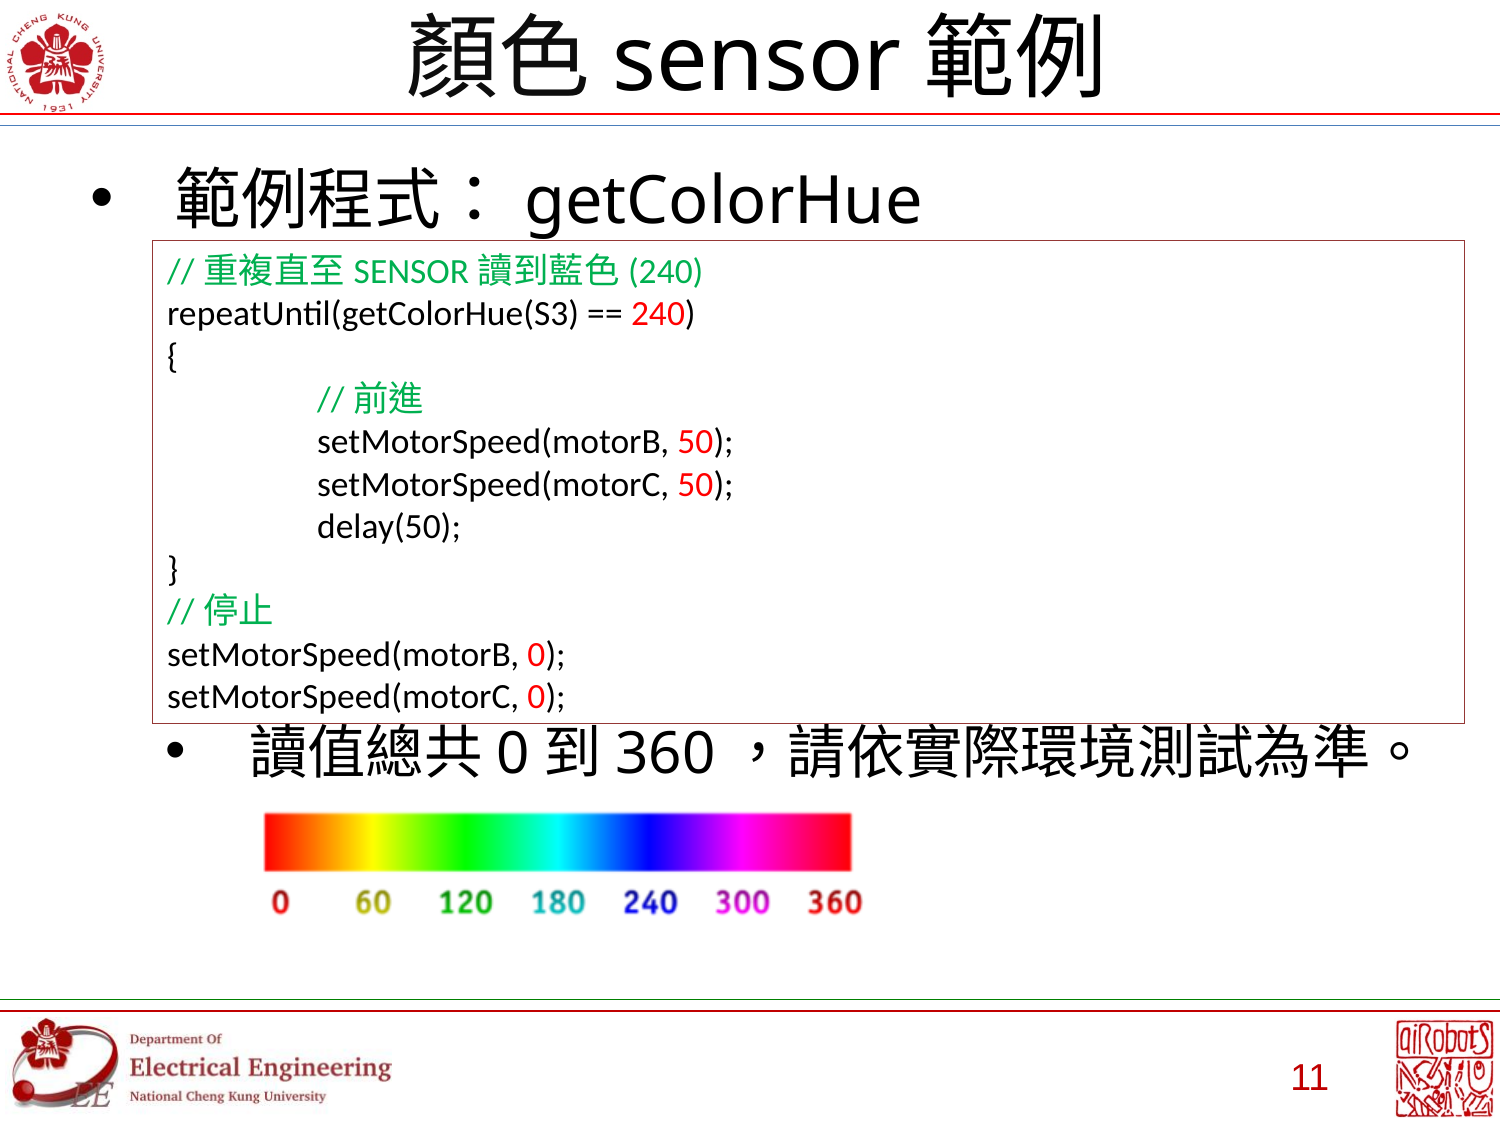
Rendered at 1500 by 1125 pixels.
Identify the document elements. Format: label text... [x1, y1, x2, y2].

text_box //重複直至SENSOR讀到藍色(240) repeatUntil(getColorHue(S3) == 240) { //前進 setMotorSpeed(motorB, 50); setMotorSpeed(motorC, 50); delay(50); } //停止 setMotorSpeed(motorB, 0); setMotorSpeed(motorC, 0); [152, 240, 1465, 724]
picture [237, 798, 881, 931]
picture [1394, 1017, 1495, 1118]
title 顏色sensor範例 [81, 0, 1433, 148]
picture [5, 1017, 392, 1118]
list 範例程式：getColorHue 讀值總共0到360，請依實際環境測試為準。 [74, 148, 1426, 1015]
picture [5, 11, 81, 113]
